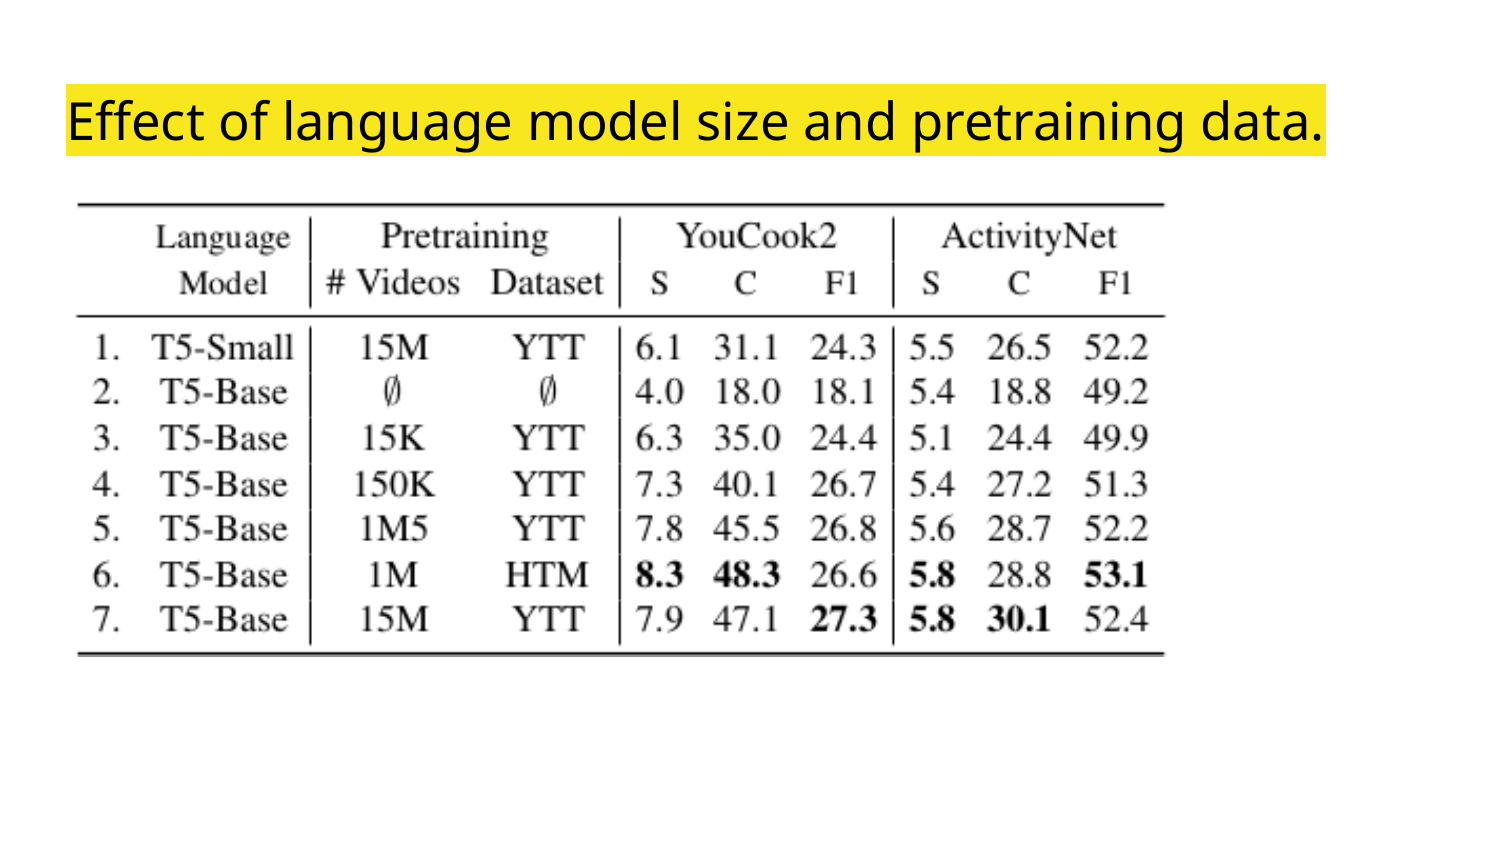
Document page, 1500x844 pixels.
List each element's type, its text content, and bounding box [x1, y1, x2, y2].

picture [50, 202, 1177, 658]
title Effect of language model size and pretraining data. [51, 72, 1449, 167]
